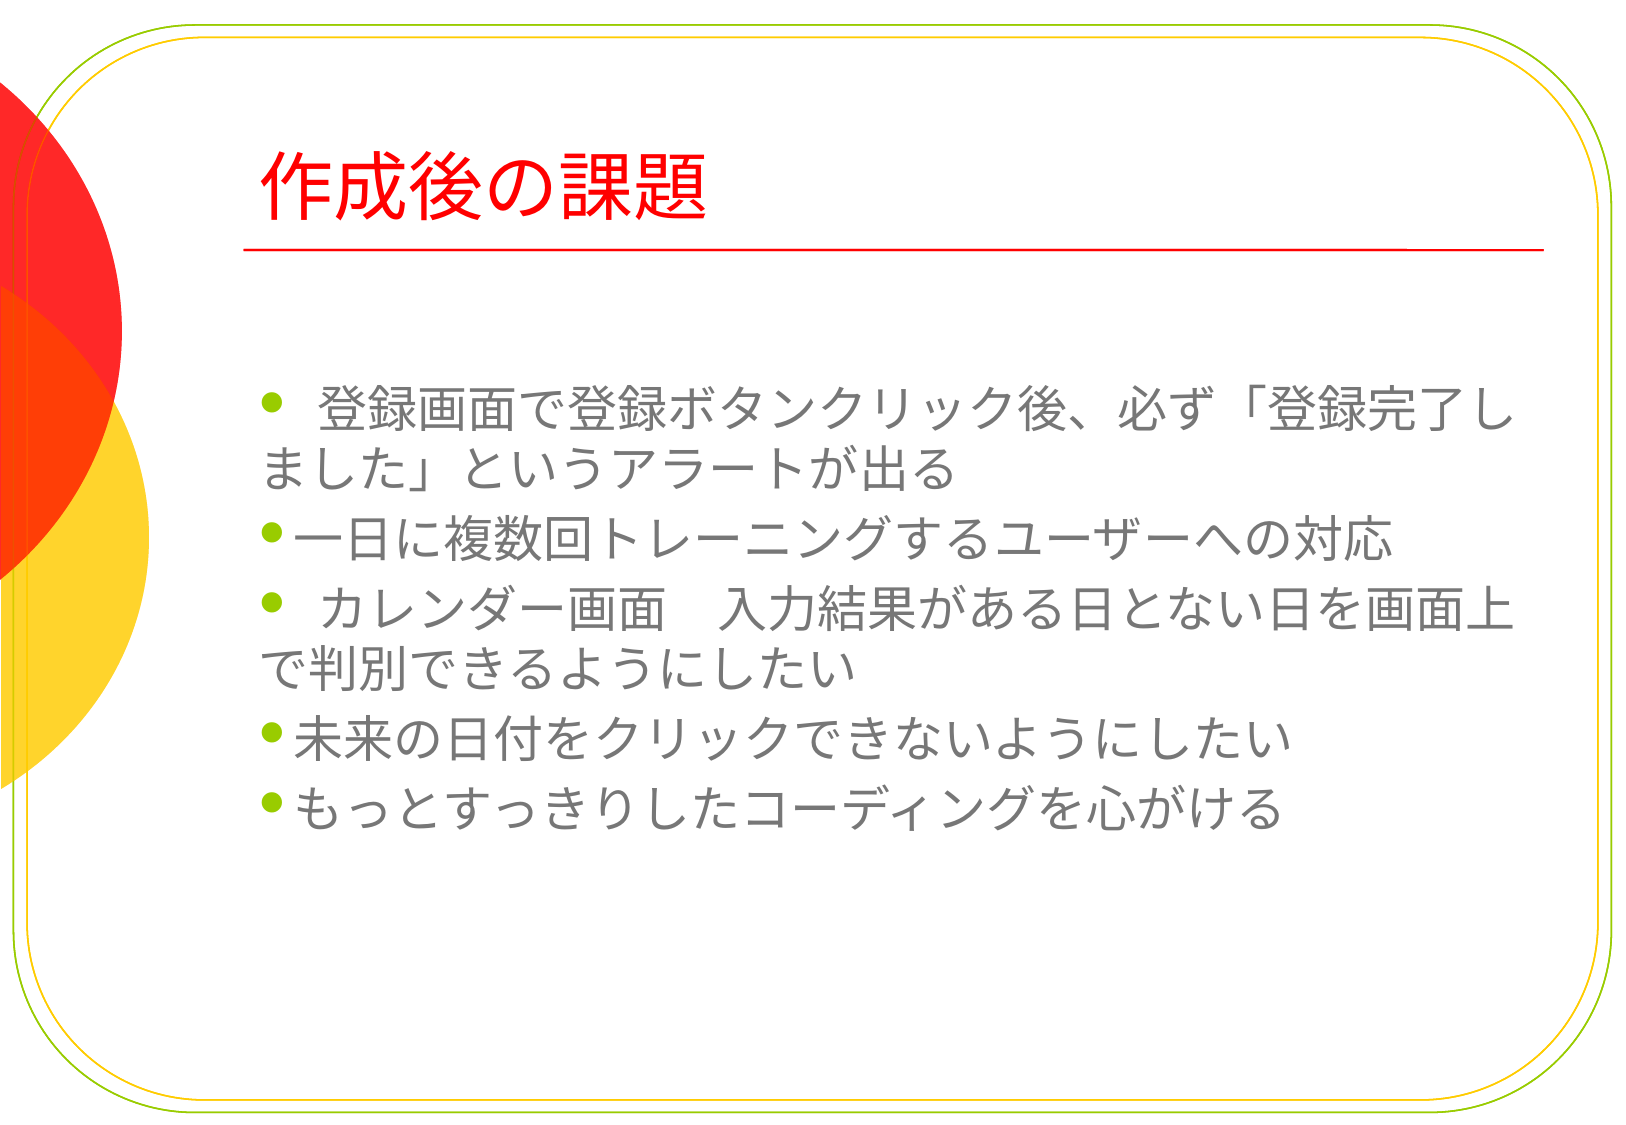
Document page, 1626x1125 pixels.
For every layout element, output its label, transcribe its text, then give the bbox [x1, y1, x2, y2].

list 登録画面で登録ボタンクリック後、必ず「登録完了しました」というアラートが出る 一日に複数回トレーニングするユーザーへの対応 カレンダー画面 入力結果がある日とない日を画面上で判別できるようにしたい 未来の日付をクリックできないようにしたい もっとすっきりしたコーディングを心がける [243, 299, 1544, 975]
title 作成後の課題 [243, 49, 1544, 237]
